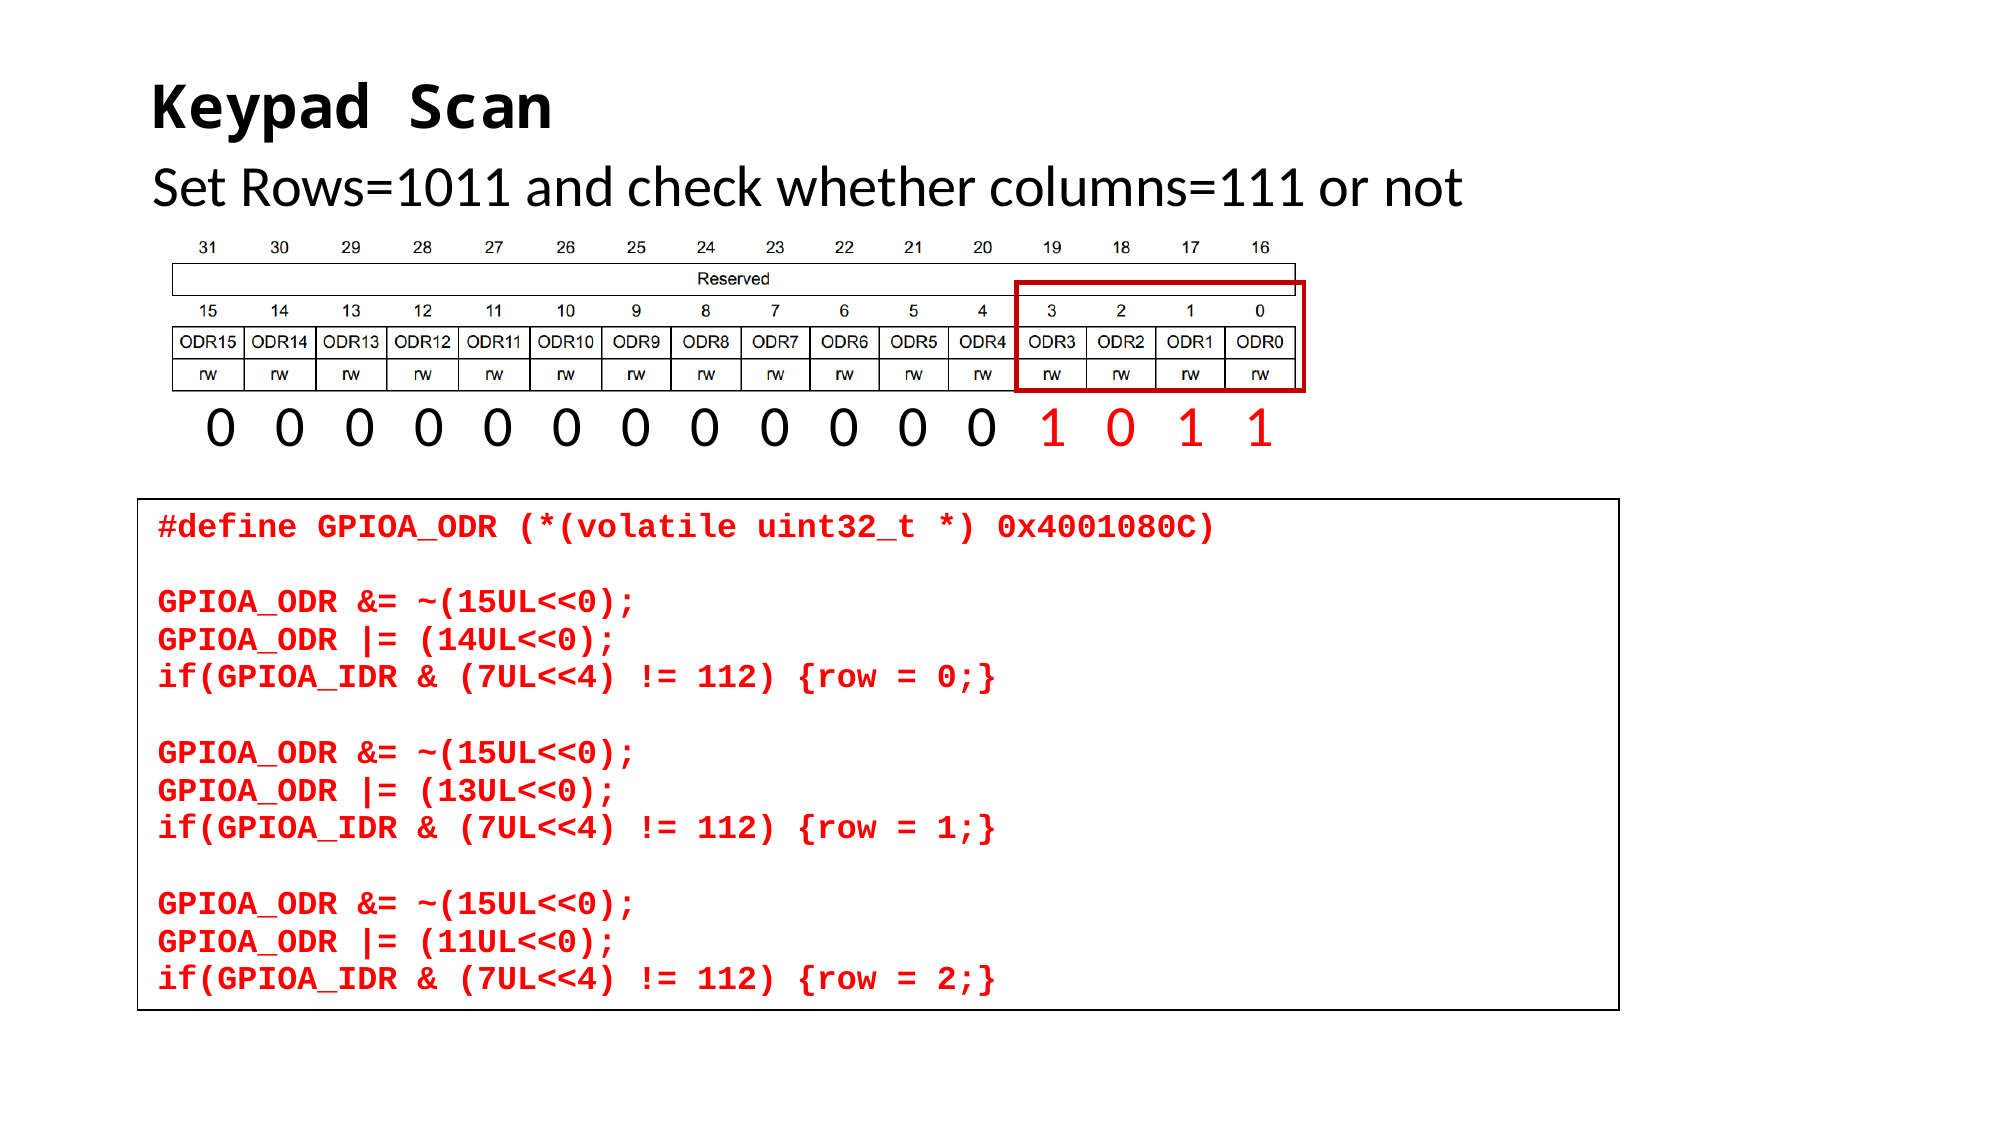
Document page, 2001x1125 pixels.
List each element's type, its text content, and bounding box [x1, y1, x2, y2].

table_header #define GPIOA_ODR (*(volatile uint32_t *) 0x4001080C) GPIOA_ODR &= ~(15UL<<0); GPIOA_ODR |= (14UL<<0); if(GPIOA_IDR & (7UL<<4) != 112) {row = 0;} GPIOA_ODR &= ~(15UL<<0); GPIOA_ODR |= (13UL<<0); if(GPIOA_IDR & (7UL<<4) != 112) {row = 1;} GPIOA_ODR &= ~(15UL<<0); GPIOA_ODR |= (11UL<<0); if(GPIOA_IDR & (7UL<<4) != 112) {row = 2;} [138, 500, 1618, 1009]
title Keypad Scan [137, 59, 1863, 149]
picture [162, 202, 1305, 406]
list Set Rows=1011 and check whether columns=111 or not [137, 148, 1663, 475]
